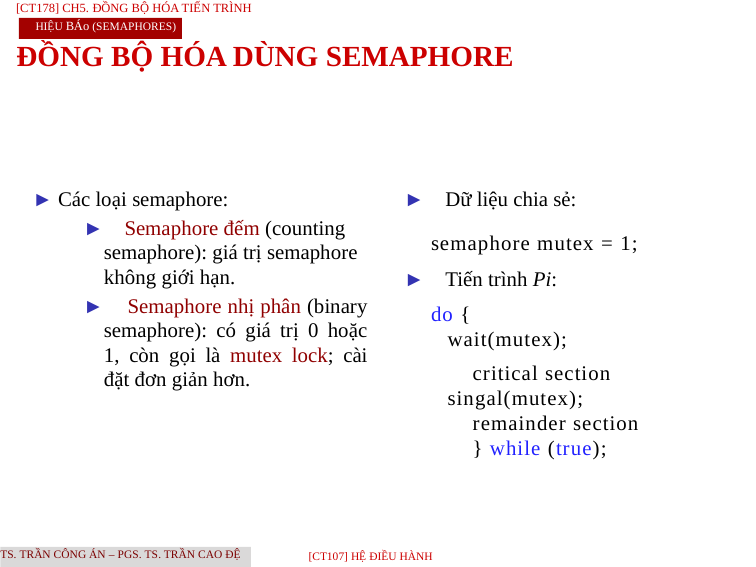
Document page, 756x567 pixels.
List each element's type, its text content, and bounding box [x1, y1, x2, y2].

text_box TS. Trần Công Án – PGS. TS. Trần Cao Đệ [0, 546, 251, 567]
text_box ► Dữ liệu chia sẻ: semaphore mutex = 1; ► Tiến trình Pi: do { wait(mutex); critical section singal(mutex); remainder section } while (true); [403, 185, 642, 530]
text_box ĐỒNG BỘ HÓA DÙNG SEMAPHORE [16, 37, 618, 108]
text_box Hiệu BÁo (Semaphores) [18, 17, 182, 37]
text_box [CT178] Ch5. Đồng Bộ Hóa Tiến Trình [16, 0, 268, 20]
text_box [CT107] HỆ điều hành [308, 548, 449, 567]
text_box ► Các loại semaphore: ► Semaphore đếm (counting semaphore): giá trị semaphore không giới hạn. ► Semaphore nhị phân (binary semaphore): có giá trị 0 hoặc 1, còn gọi là mutex lock; cài đặt đơn giản hơn. [32, 185, 368, 403]
